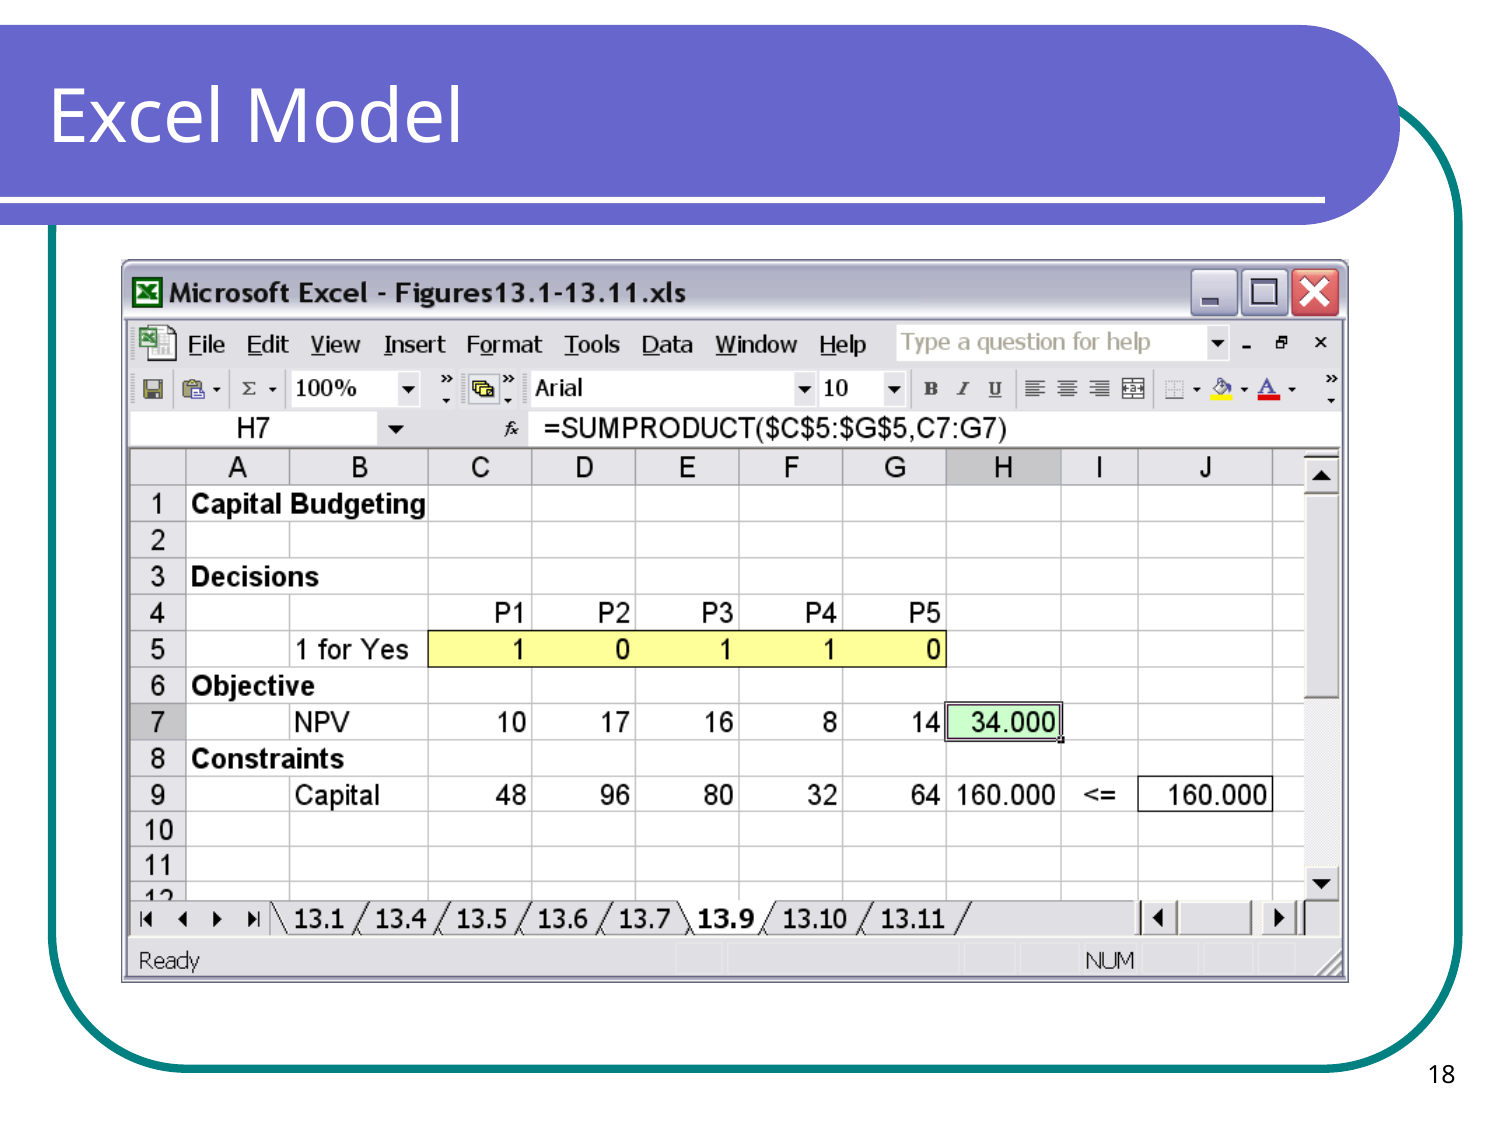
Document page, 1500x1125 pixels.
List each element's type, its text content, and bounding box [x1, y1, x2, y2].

slide_number 18 [1120, 1024, 1472, 1101]
title Excel Model [32, 37, 1347, 188]
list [121, 259, 1349, 984]
